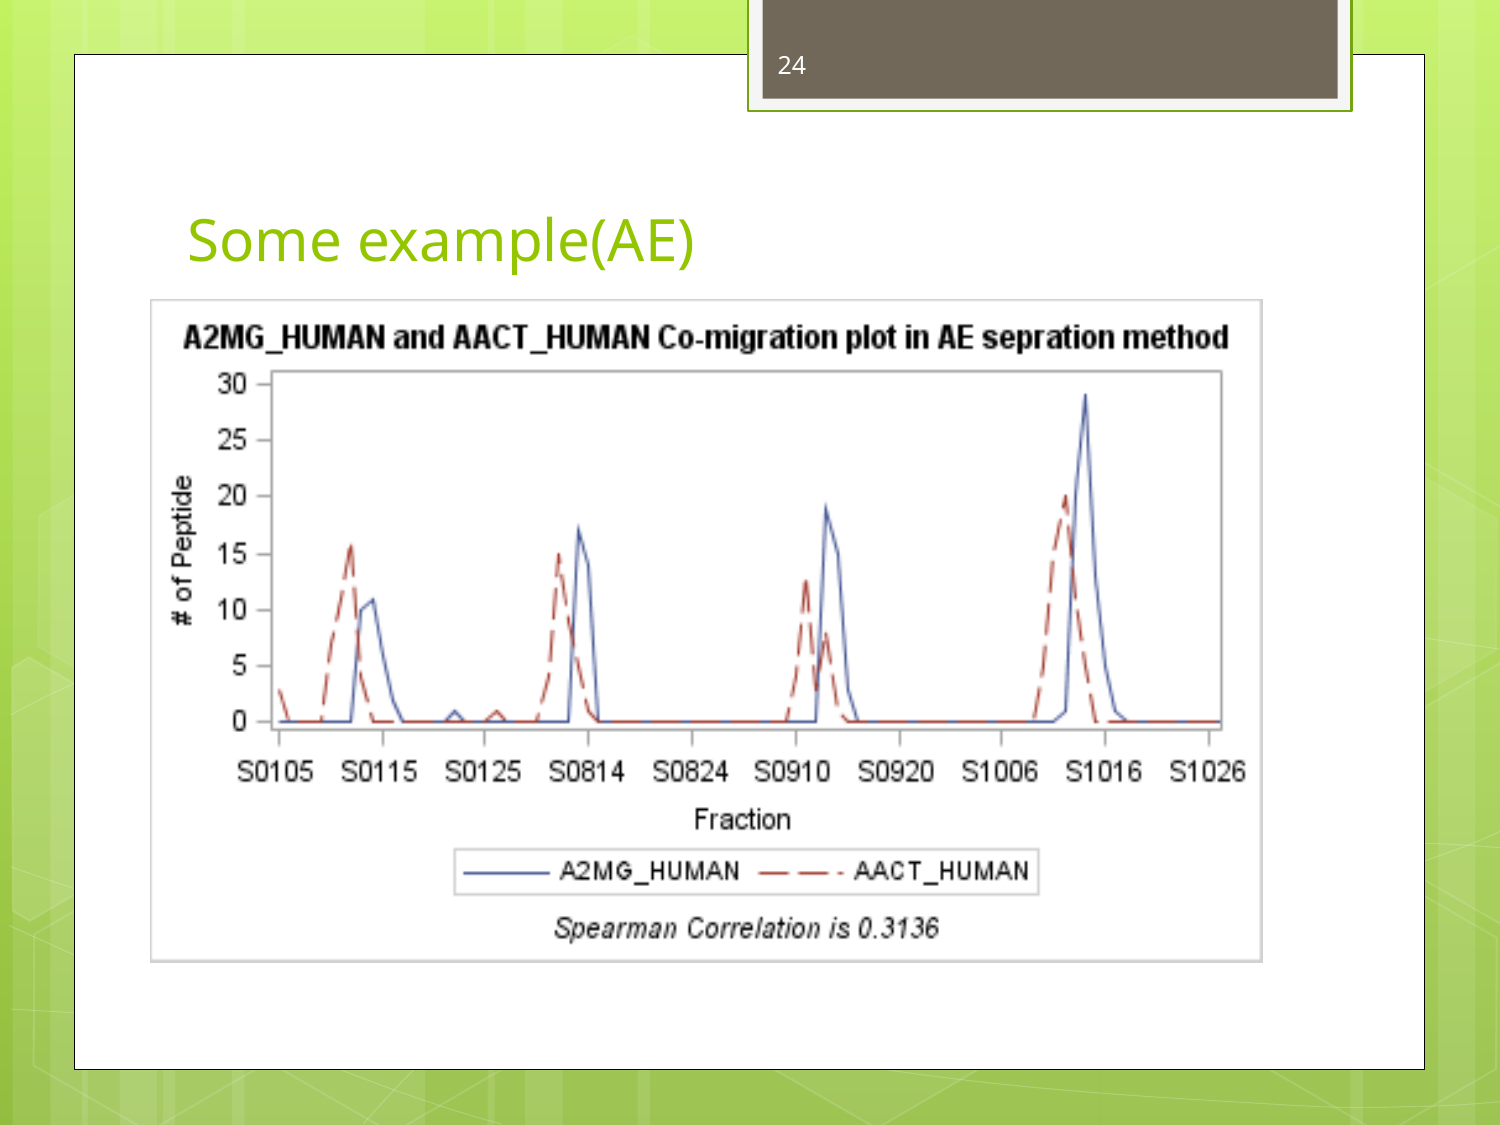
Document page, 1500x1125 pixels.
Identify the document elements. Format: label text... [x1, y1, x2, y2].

slide_number 24 [762, 36, 982, 97]
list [149, 299, 1263, 963]
title Some example(AE) [172, 124, 1325, 281]
